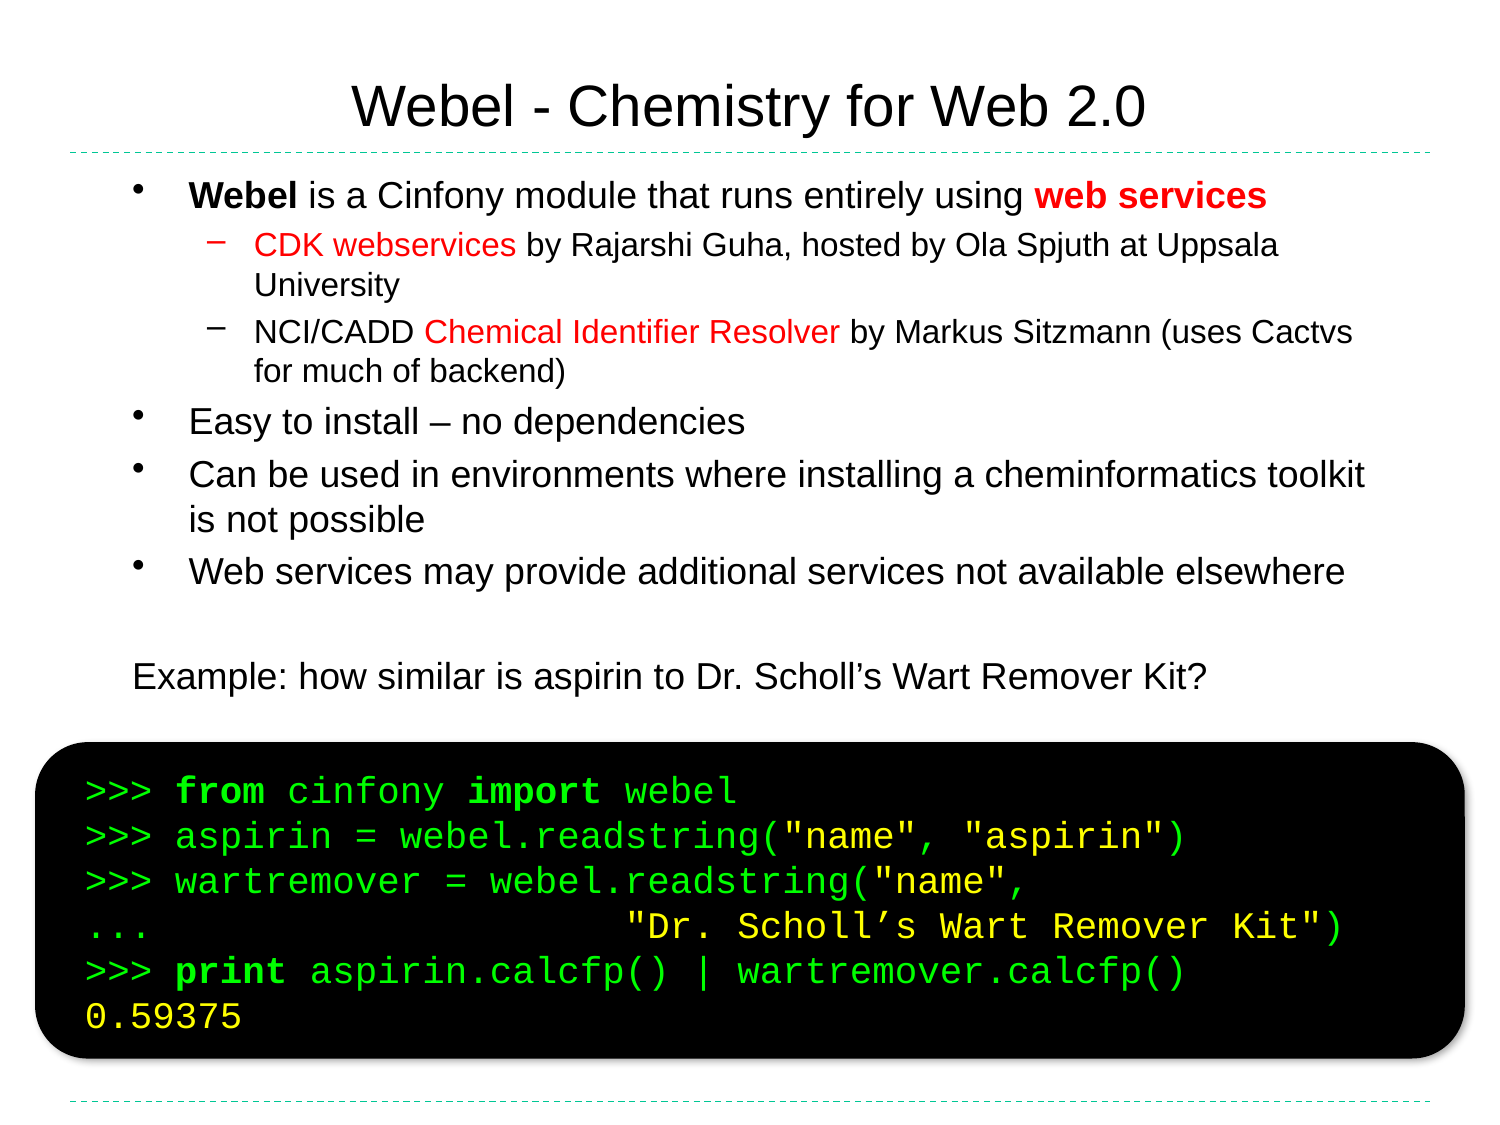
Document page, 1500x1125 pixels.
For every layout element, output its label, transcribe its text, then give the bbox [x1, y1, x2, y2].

list Webel is a Cinfony module that runs entirely using web services CDK webservices by Rajarshi Guha, hosted by Ola Spjuth at Uppsala University NCI/CADD Chemical Identifier Resolver by Markus Sitzmann (uses Cactvs for much of backend) Easy to install – no dependencies Can be used in environments where installing a cheminformatics toolkit is not possible Web services may provide additional services not available elsewhere Example: how similar is aspirin to Dr. Scholl’s Wart Remover Kit? [116, 163, 1393, 669]
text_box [34, 741, 1466, 1059]
title Webel - Chemistry for Web 2.0 [112, 52, 1388, 153]
